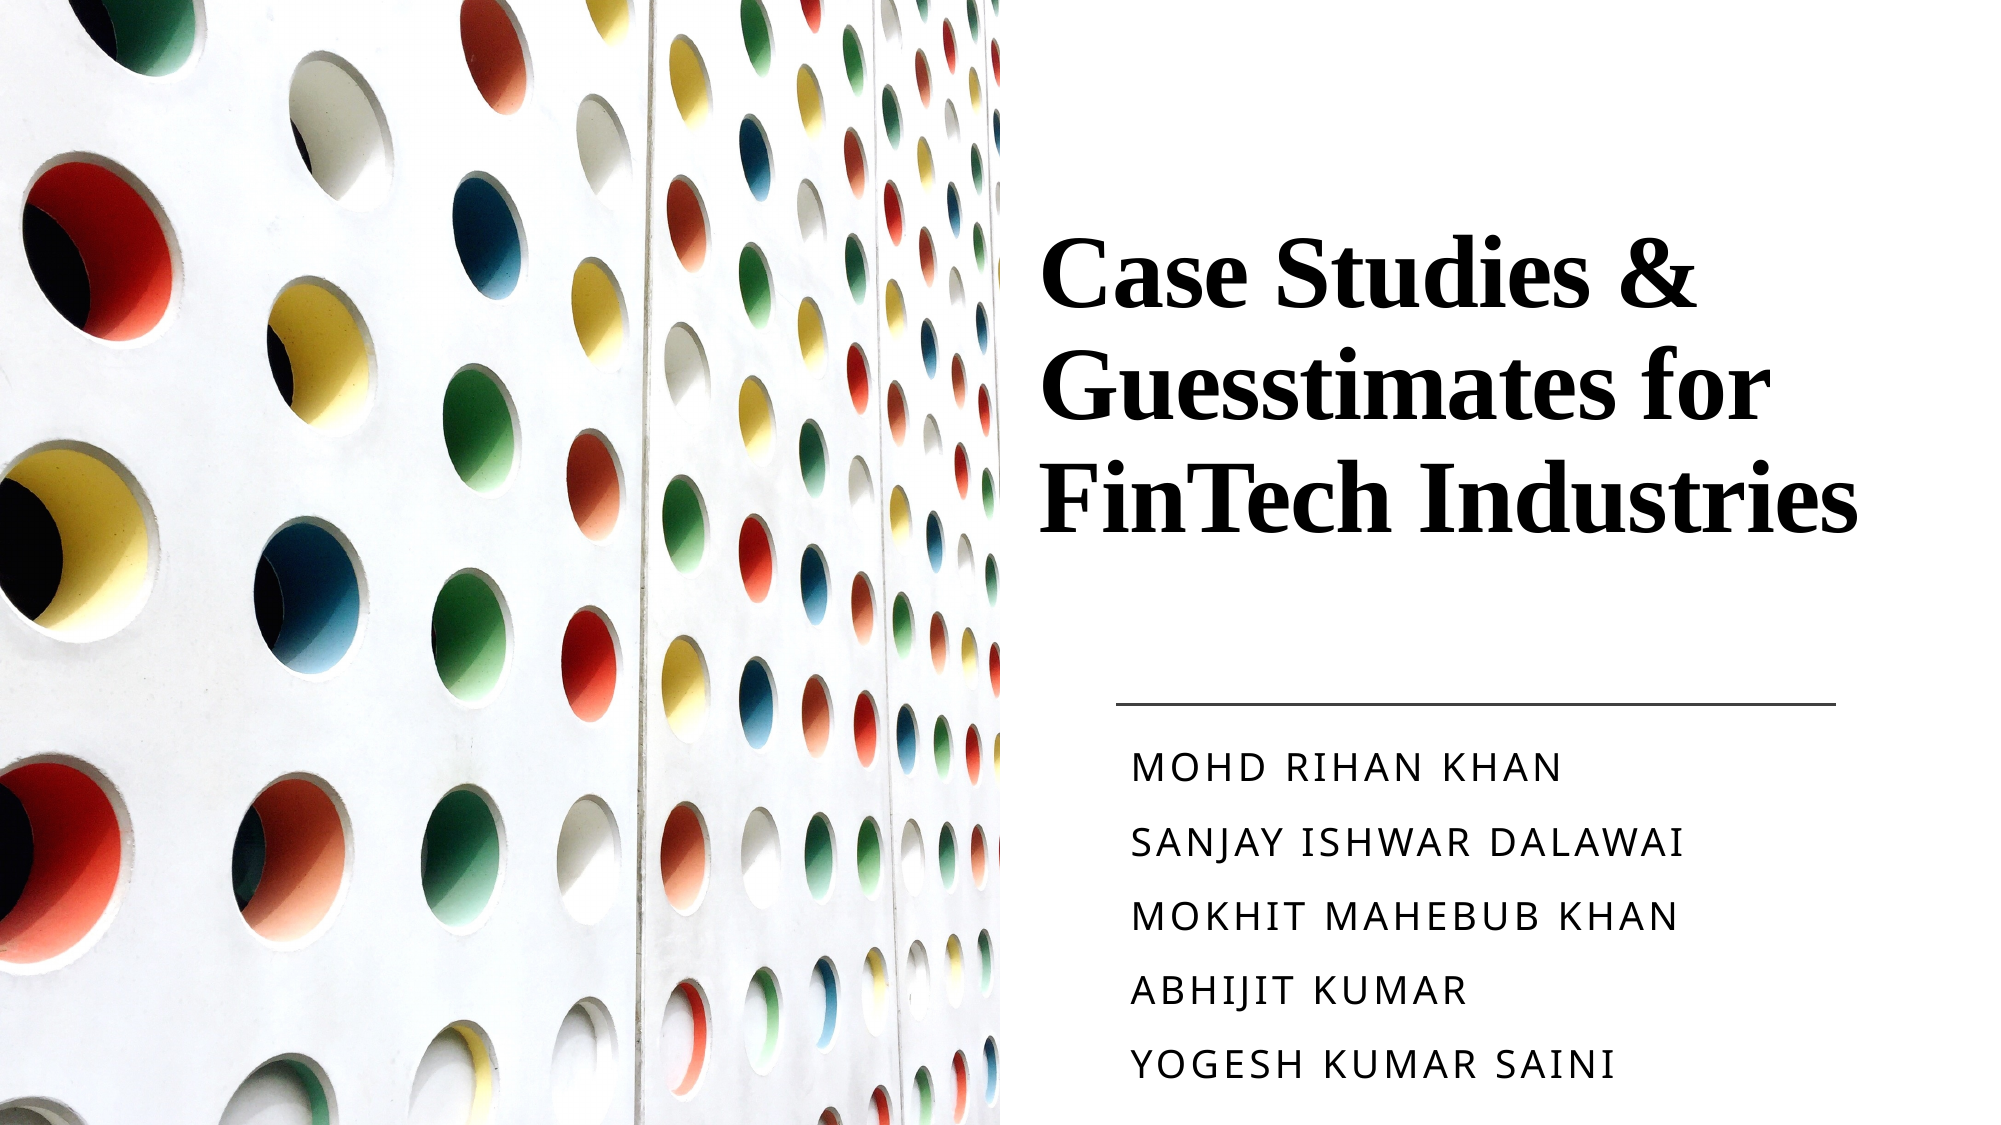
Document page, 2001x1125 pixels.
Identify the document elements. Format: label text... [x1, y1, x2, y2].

subtitle Mohd Rihan Khan Sanjay Ishwar DALAWAI Mokhit Mahebub Khan Abhijit Kumar Yogesh Kumar saini [1115, 730, 1908, 1098]
picture [0, 0, 1001, 1125]
text_box [1006, 0, 2000, 1125]
title Case Studies & Guesstimates for FinTech Industries [1023, 104, 2000, 563]
